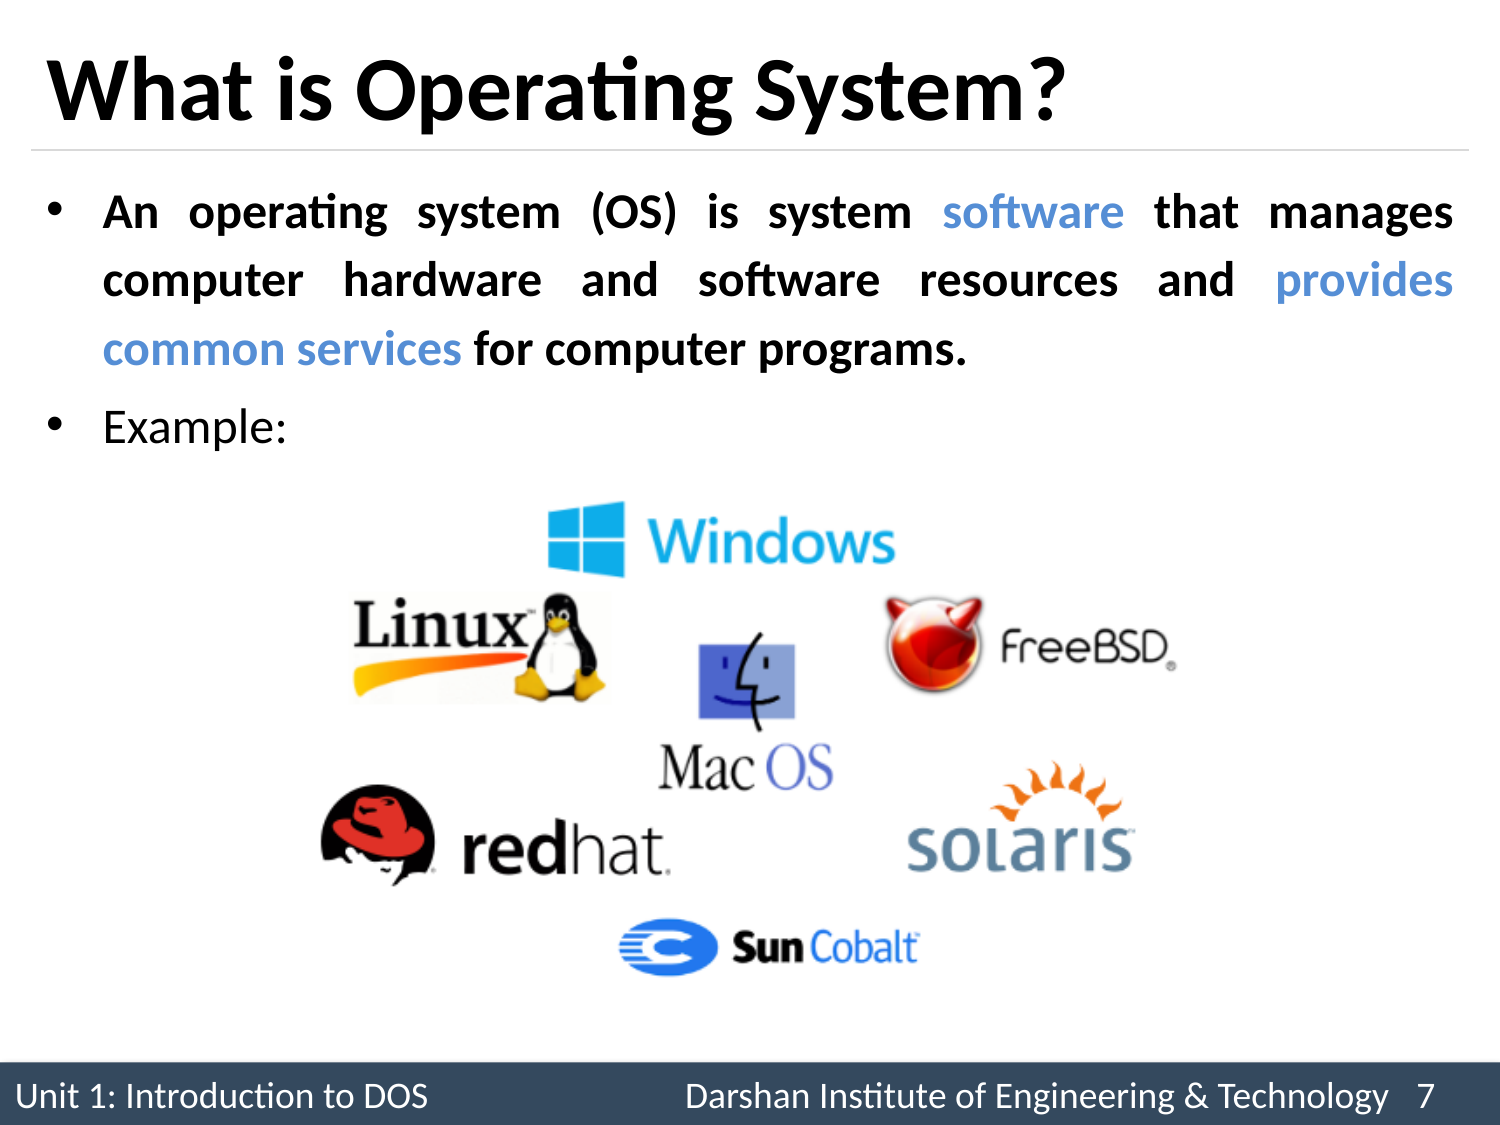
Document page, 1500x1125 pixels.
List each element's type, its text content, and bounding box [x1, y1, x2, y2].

title What is Operating System? [31, 17, 1469, 150]
list An operating system (OS) is system software that manages computer hardware and software resources and provides common services for computer programs. Example: [31, 162, 1469, 1038]
picture [241, 449, 1273, 1044]
